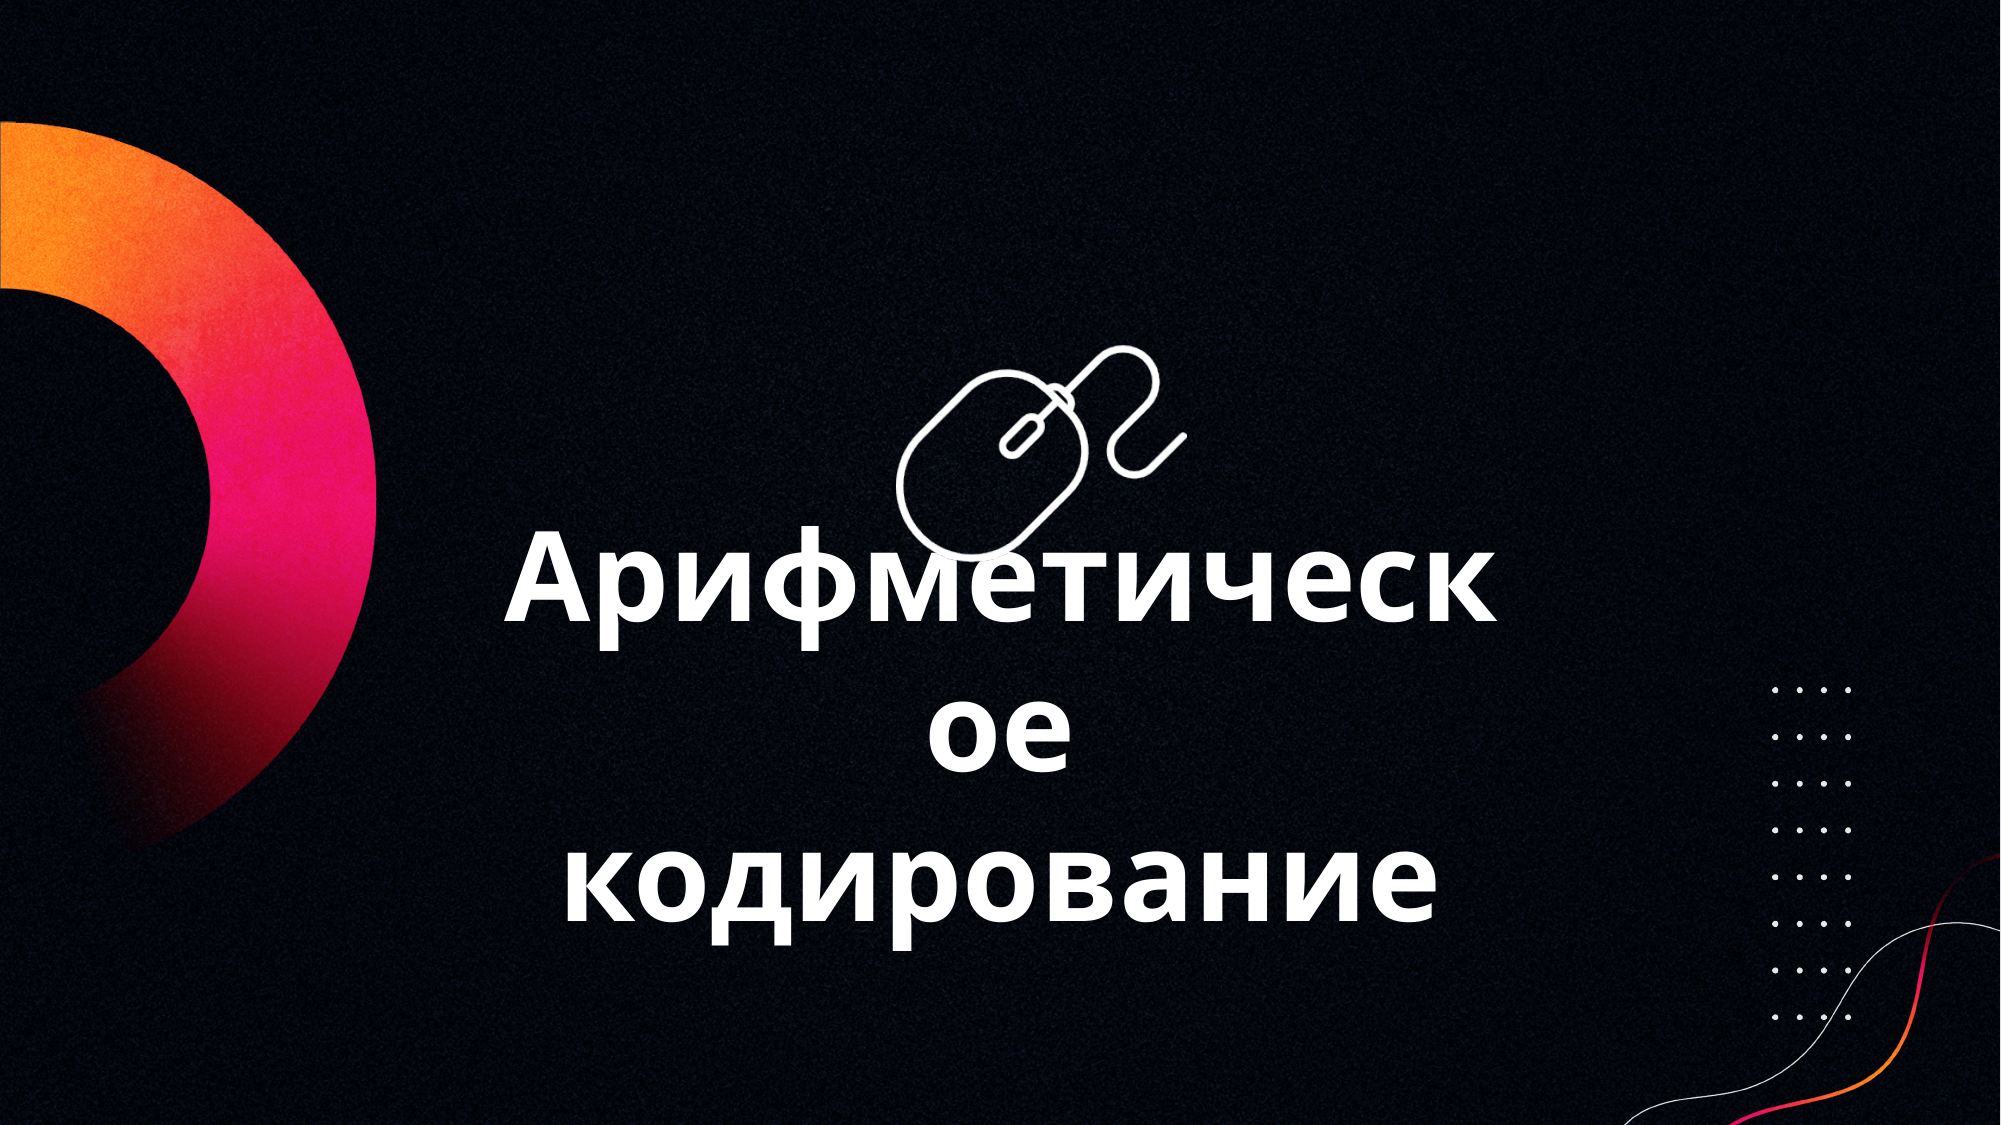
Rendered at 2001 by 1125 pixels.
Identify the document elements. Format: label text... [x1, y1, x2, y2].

picture [0, 0, 2001, 1125]
text_box Арифметическое кодирование [470, 489, 1530, 954]
